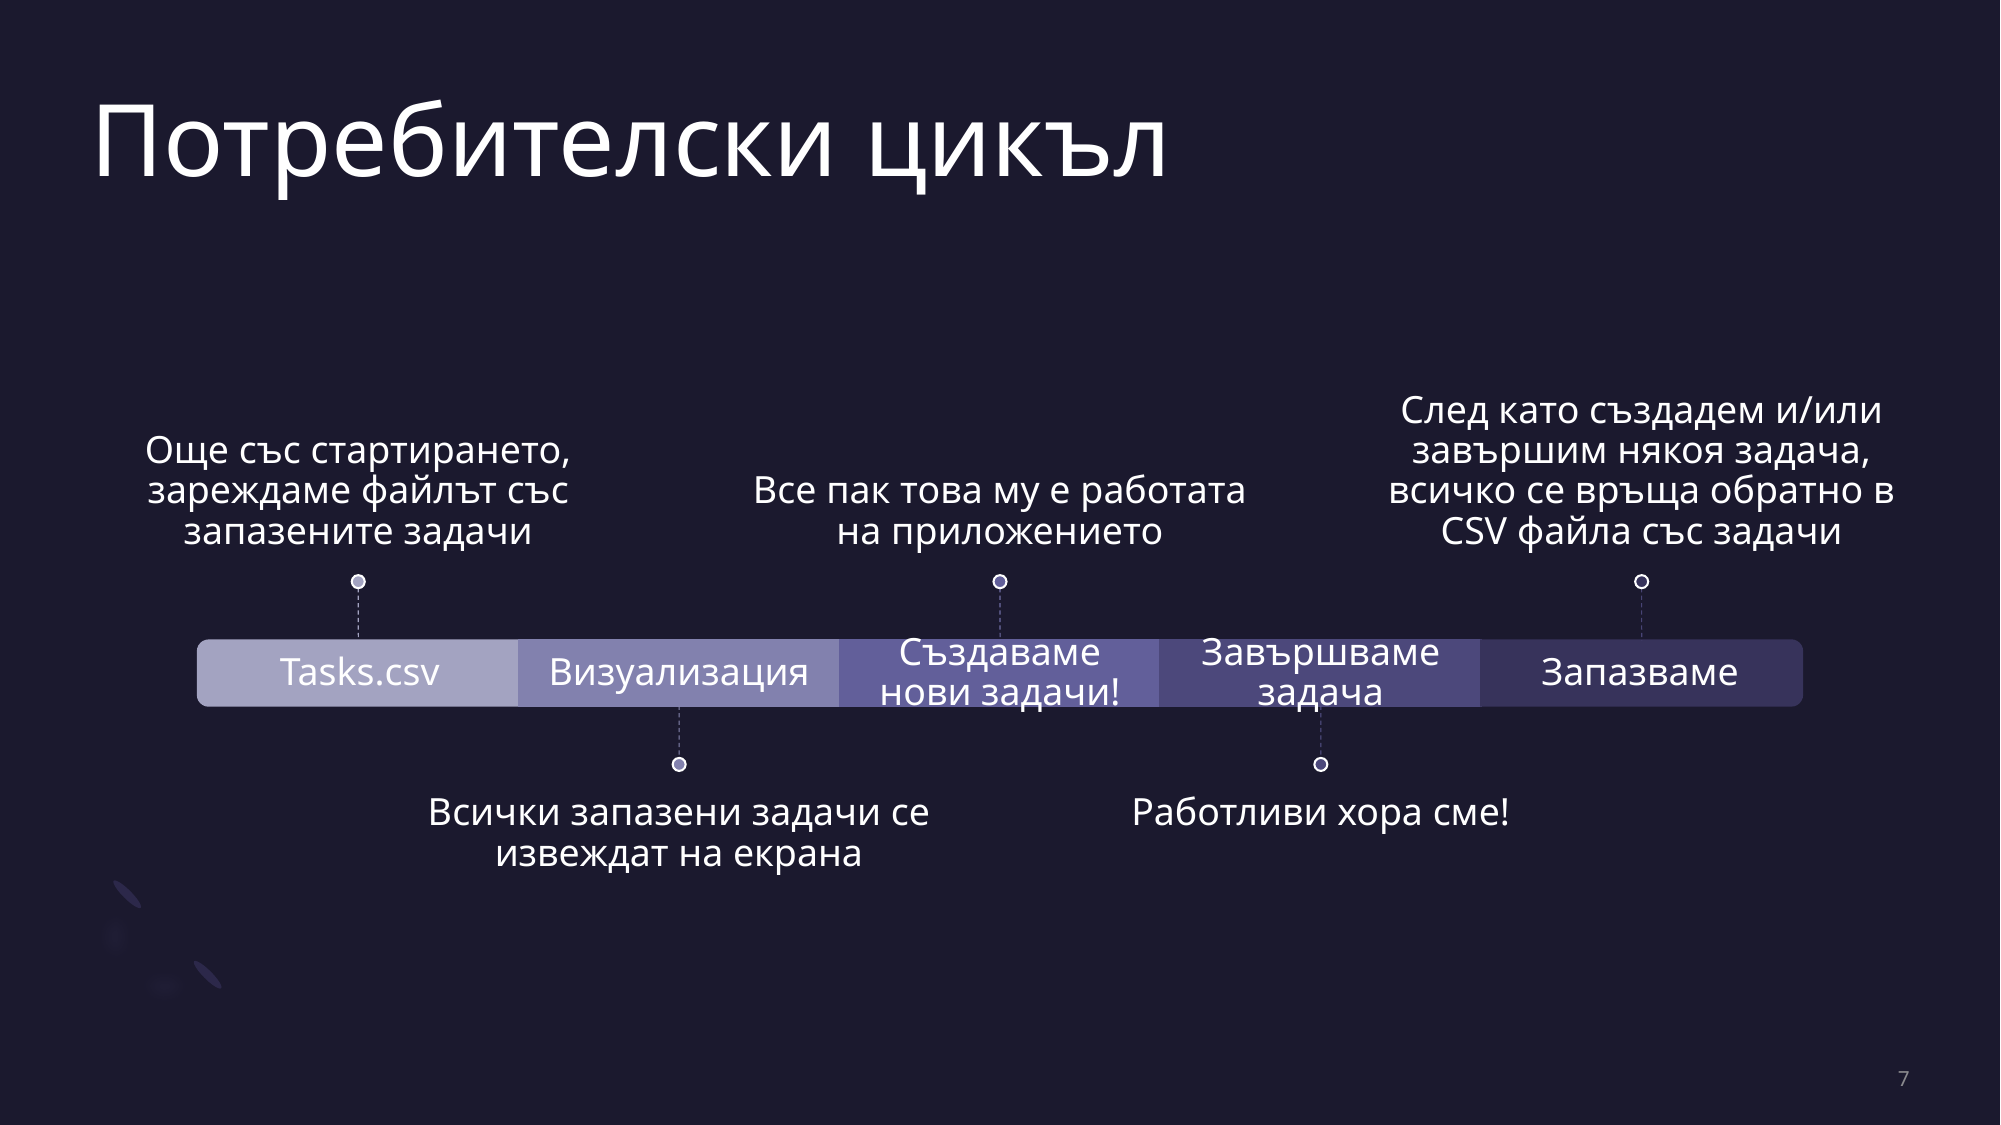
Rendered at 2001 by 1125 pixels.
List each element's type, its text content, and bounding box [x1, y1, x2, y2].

title Потребителски цикъл [90, 90, 1910, 309]
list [90, 346, 1910, 1000]
slide_number 7 [1632, 1067, 1910, 1093]
